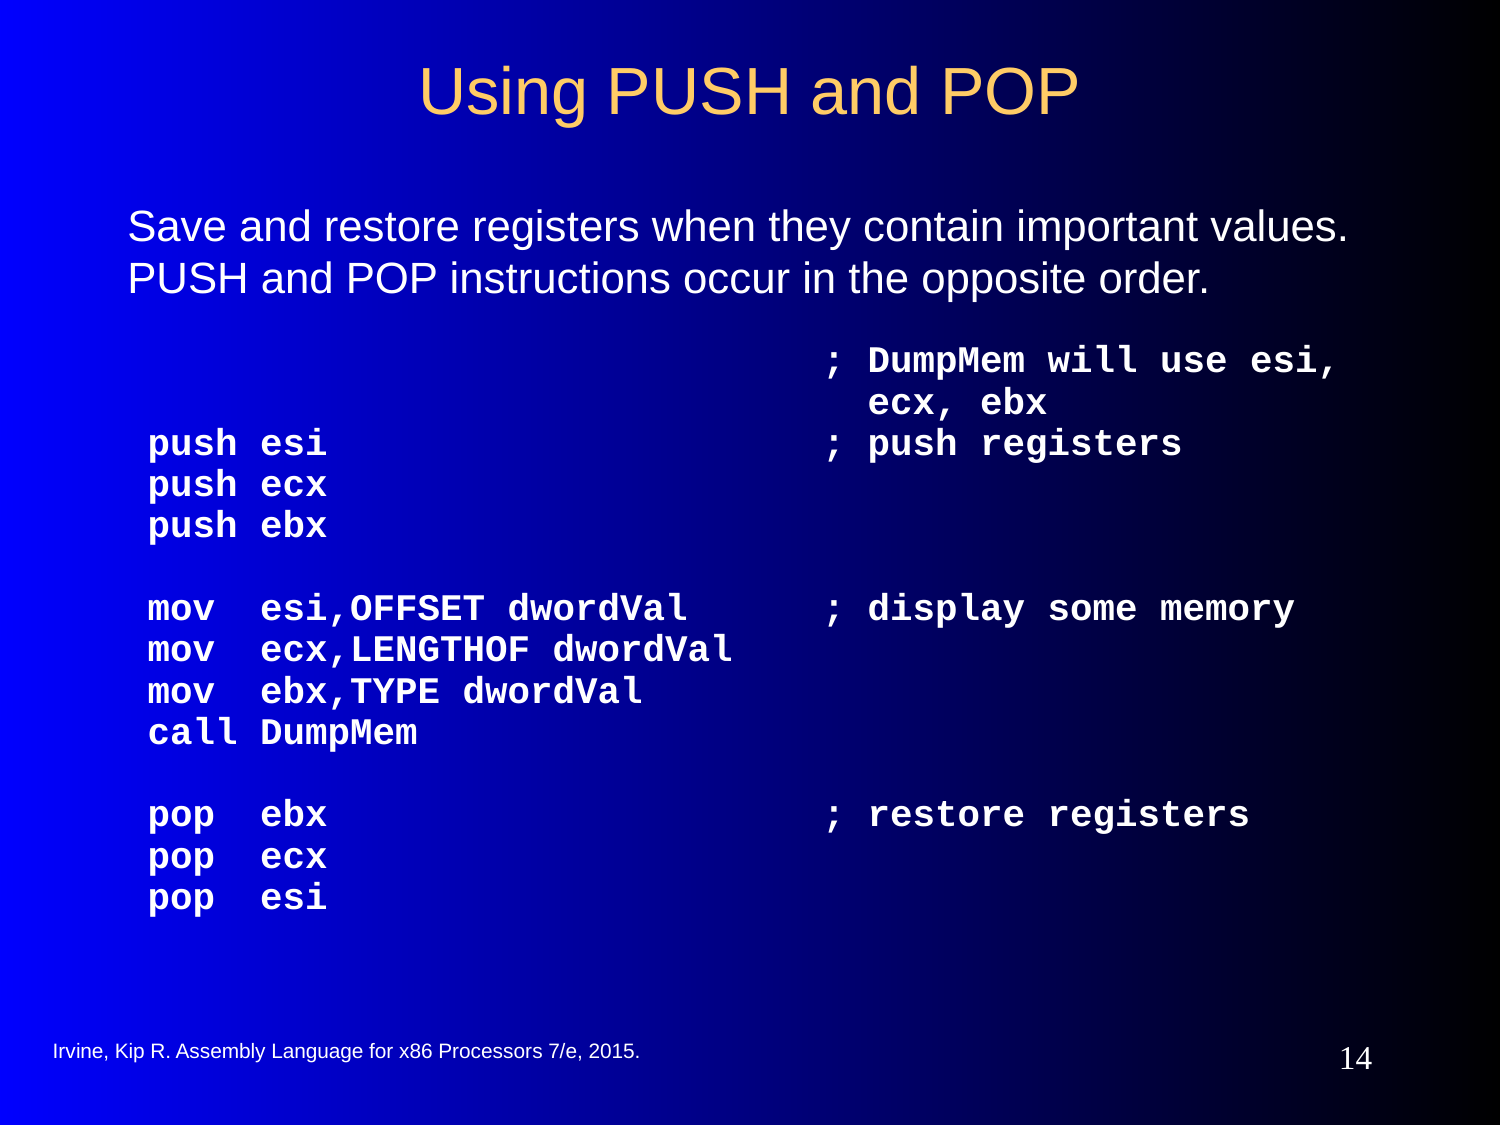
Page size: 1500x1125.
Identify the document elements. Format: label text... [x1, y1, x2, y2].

title Using PUSH and POP [112, 37, 1388, 138]
footer Irvine, Kip R. Assembly Language for x86 Processors 7/e, 2015. [37, 1025, 825, 1075]
text_box ; DumpMem will use esi, ecx, ebx push esi ; push registers push ecx push ebx mov esi,OFFSET dwordVal ; display some memory mov ecx,LENGTHOF dwordVal mov ebx,TYPE dwordVal call DumpMem pop ebx ; restore registers pop ecx pop esi [125, 325, 1363, 913]
text_box Save and restore registers when they contain important values. PUSH and POP instructions occur in the opposite order. [112, 174, 1375, 325]
slide_number 14 [1224, 1025, 1388, 1088]
